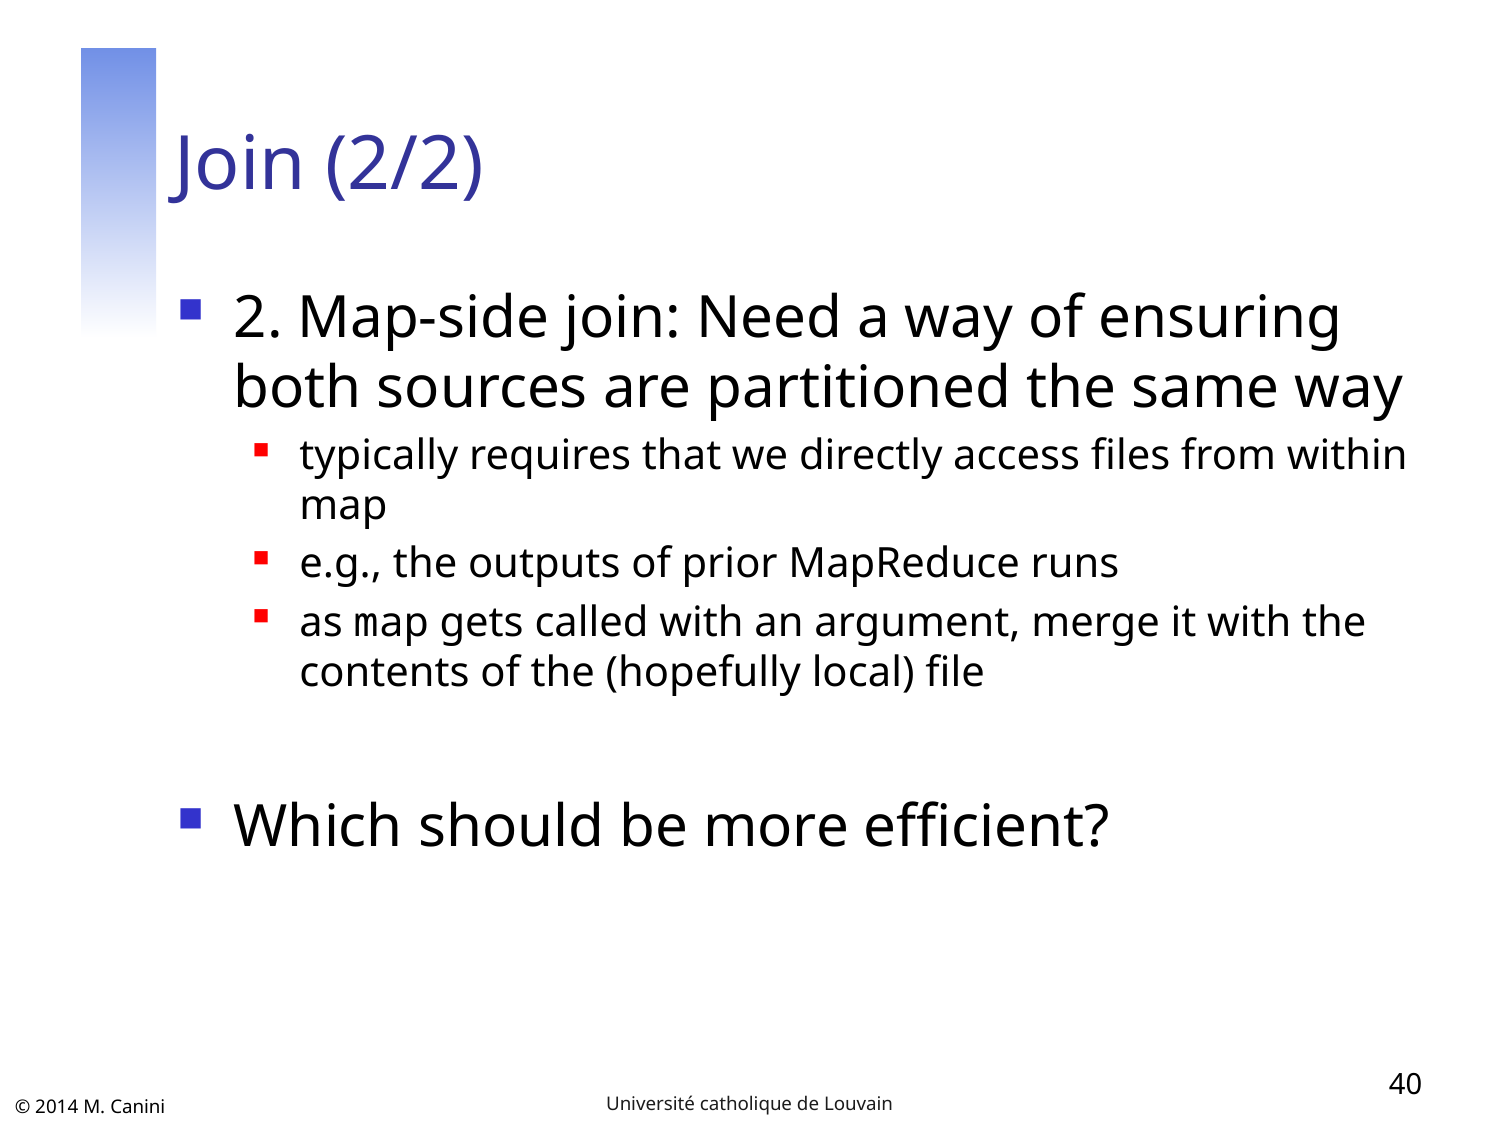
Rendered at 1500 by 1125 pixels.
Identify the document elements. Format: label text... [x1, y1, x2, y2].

footer Université catholique de Louvain [512, 1083, 987, 1125]
list 2. Map-side join: Need a way of ensuring both sources are partitioned the same way typically requires that we directly access files from within map e.g., the outputs of prior MapReduce runs as map gets called with an argument, merge it with the contents of the (hopefully local) file Which should be more efficient? [162, 271, 1438, 1016]
title Join (2/2) [158, 49, 1438, 213]
slide_number 40 [1124, 1037, 1438, 1113]
